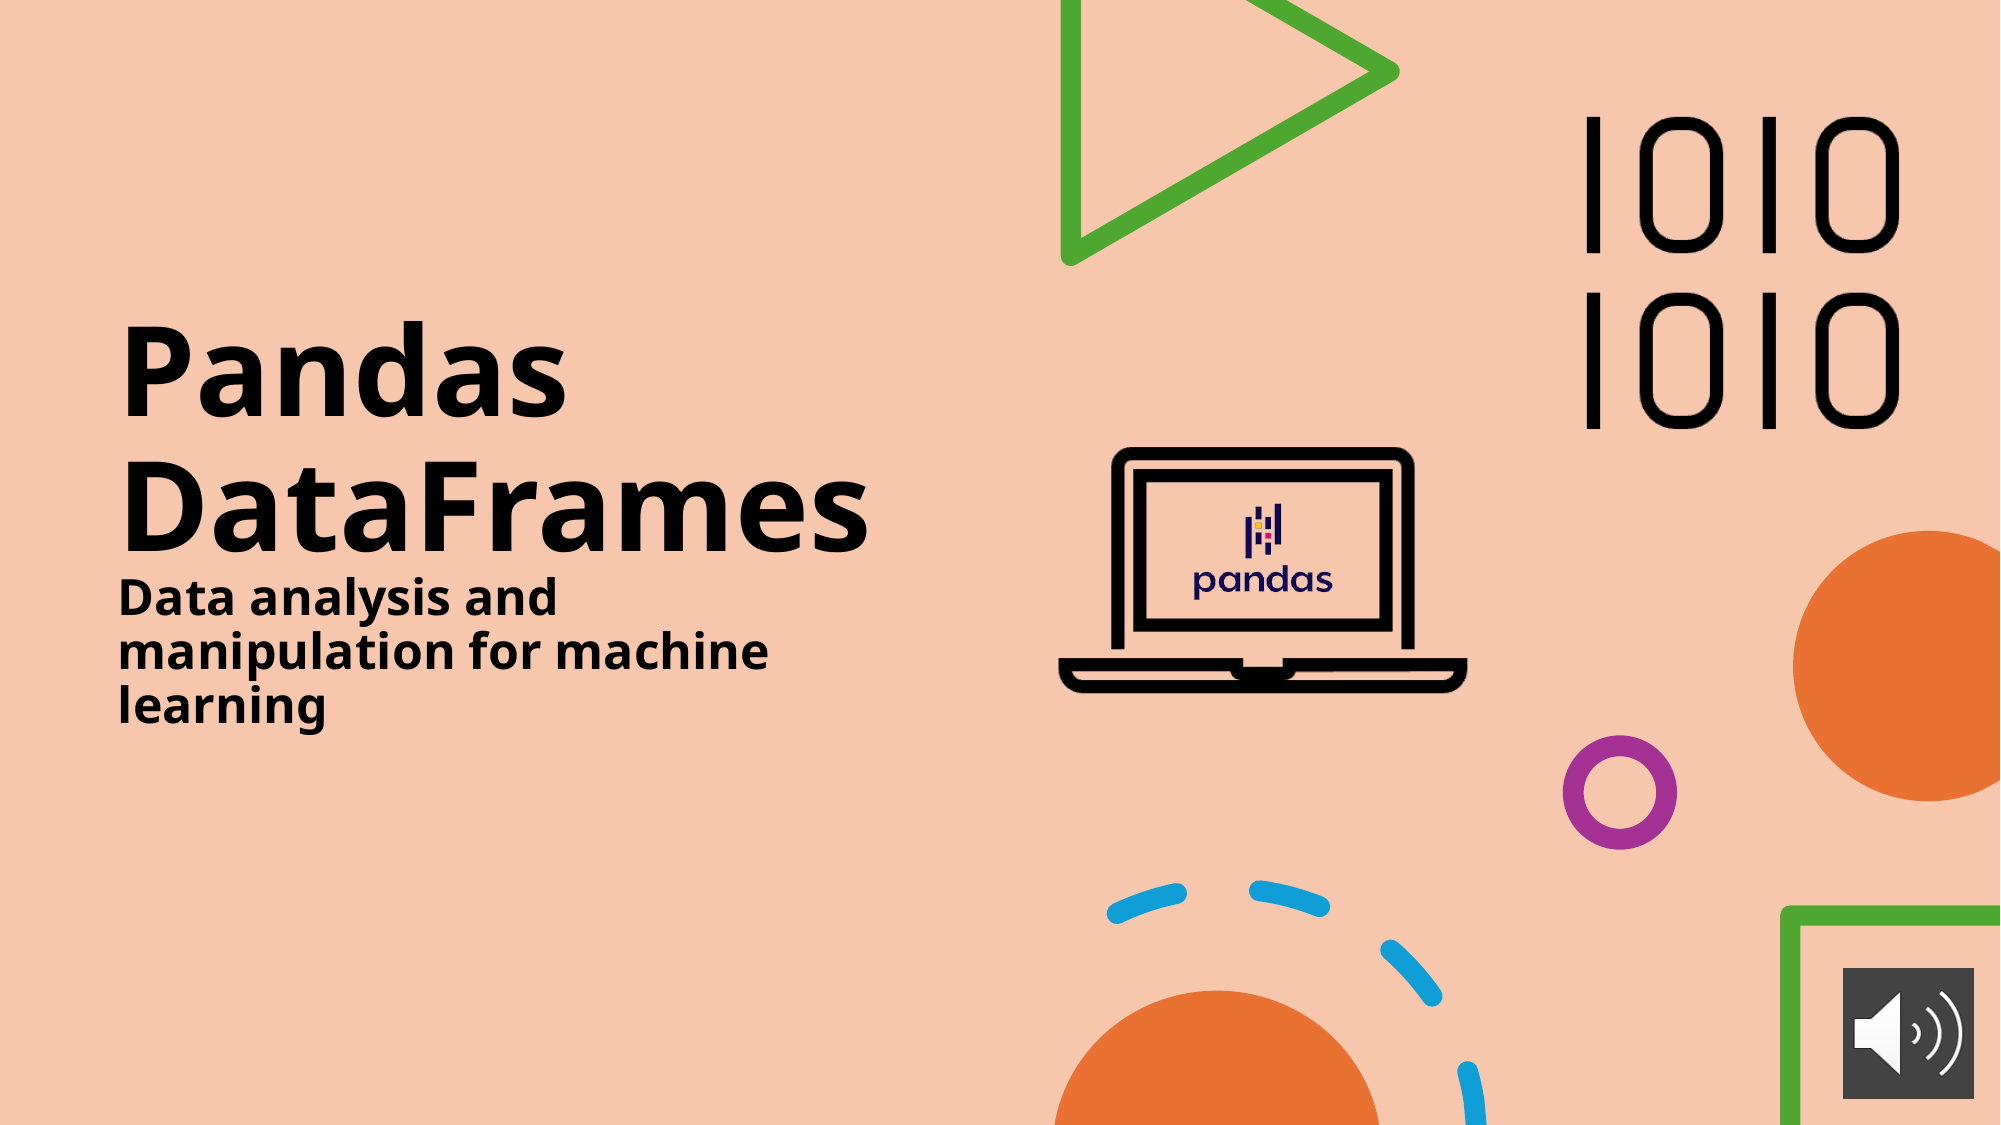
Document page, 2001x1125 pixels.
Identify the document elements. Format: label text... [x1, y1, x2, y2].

text_box [1791, 529, 2000, 803]
text_box [1106, 883, 1187, 924]
text_box [1780, 905, 2000, 1125]
text_box [1053, 989, 1381, 1125]
picture [1531, 61, 1954, 484]
text_box [1571, 744, 1669, 841]
picture [1841, 966, 1976, 1101]
text_box [0, 0, 2000, 1125]
text_box [1249, 880, 1331, 918]
text_box [1457, 1061, 1487, 1125]
picture [1051, 357, 1474, 779]
text_box Data analysis and manipulation for machine learning [102, 564, 866, 853]
text_box [1380, 939, 1443, 1007]
text_box [1060, 0, 1400, 267]
